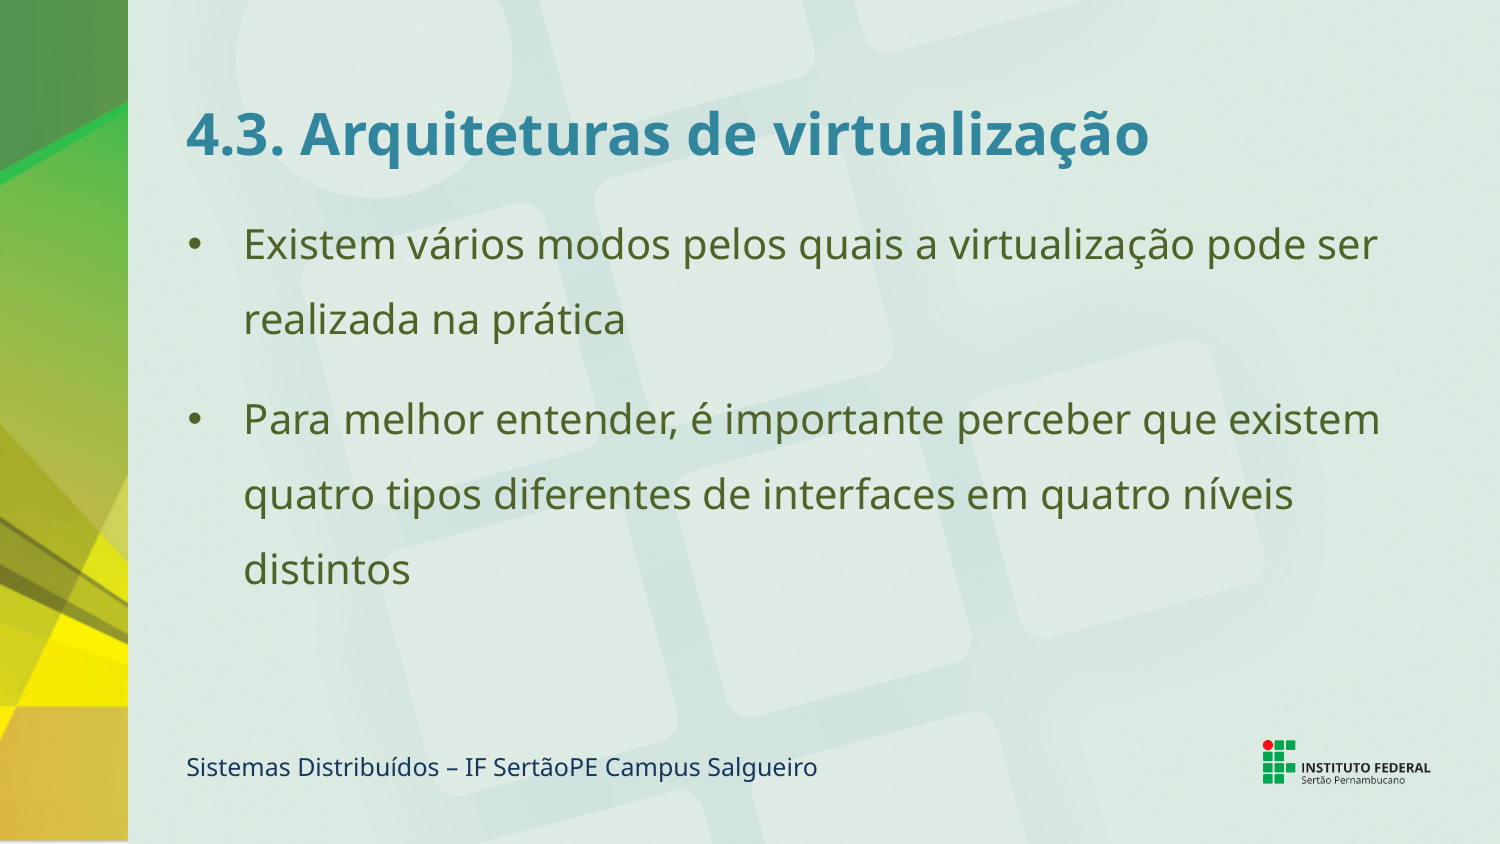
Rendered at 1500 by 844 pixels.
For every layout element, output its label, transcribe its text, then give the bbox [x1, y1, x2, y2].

list 4.3. Arquiteturas de virtualização [171, 32, 1447, 233]
text_box Existem vários modos pelos quais a virtualização pode ser realizada na prática Para melhor entender, é importante perceber que existem quatro tipos diferentes de interfaces em quatro níveis distintos [172, 185, 1447, 718]
picture [0, 0, 1500, 844]
title Sistemas Distribuídos – IF SertãoPE Campus Salgueiro [171, 740, 1291, 793]
